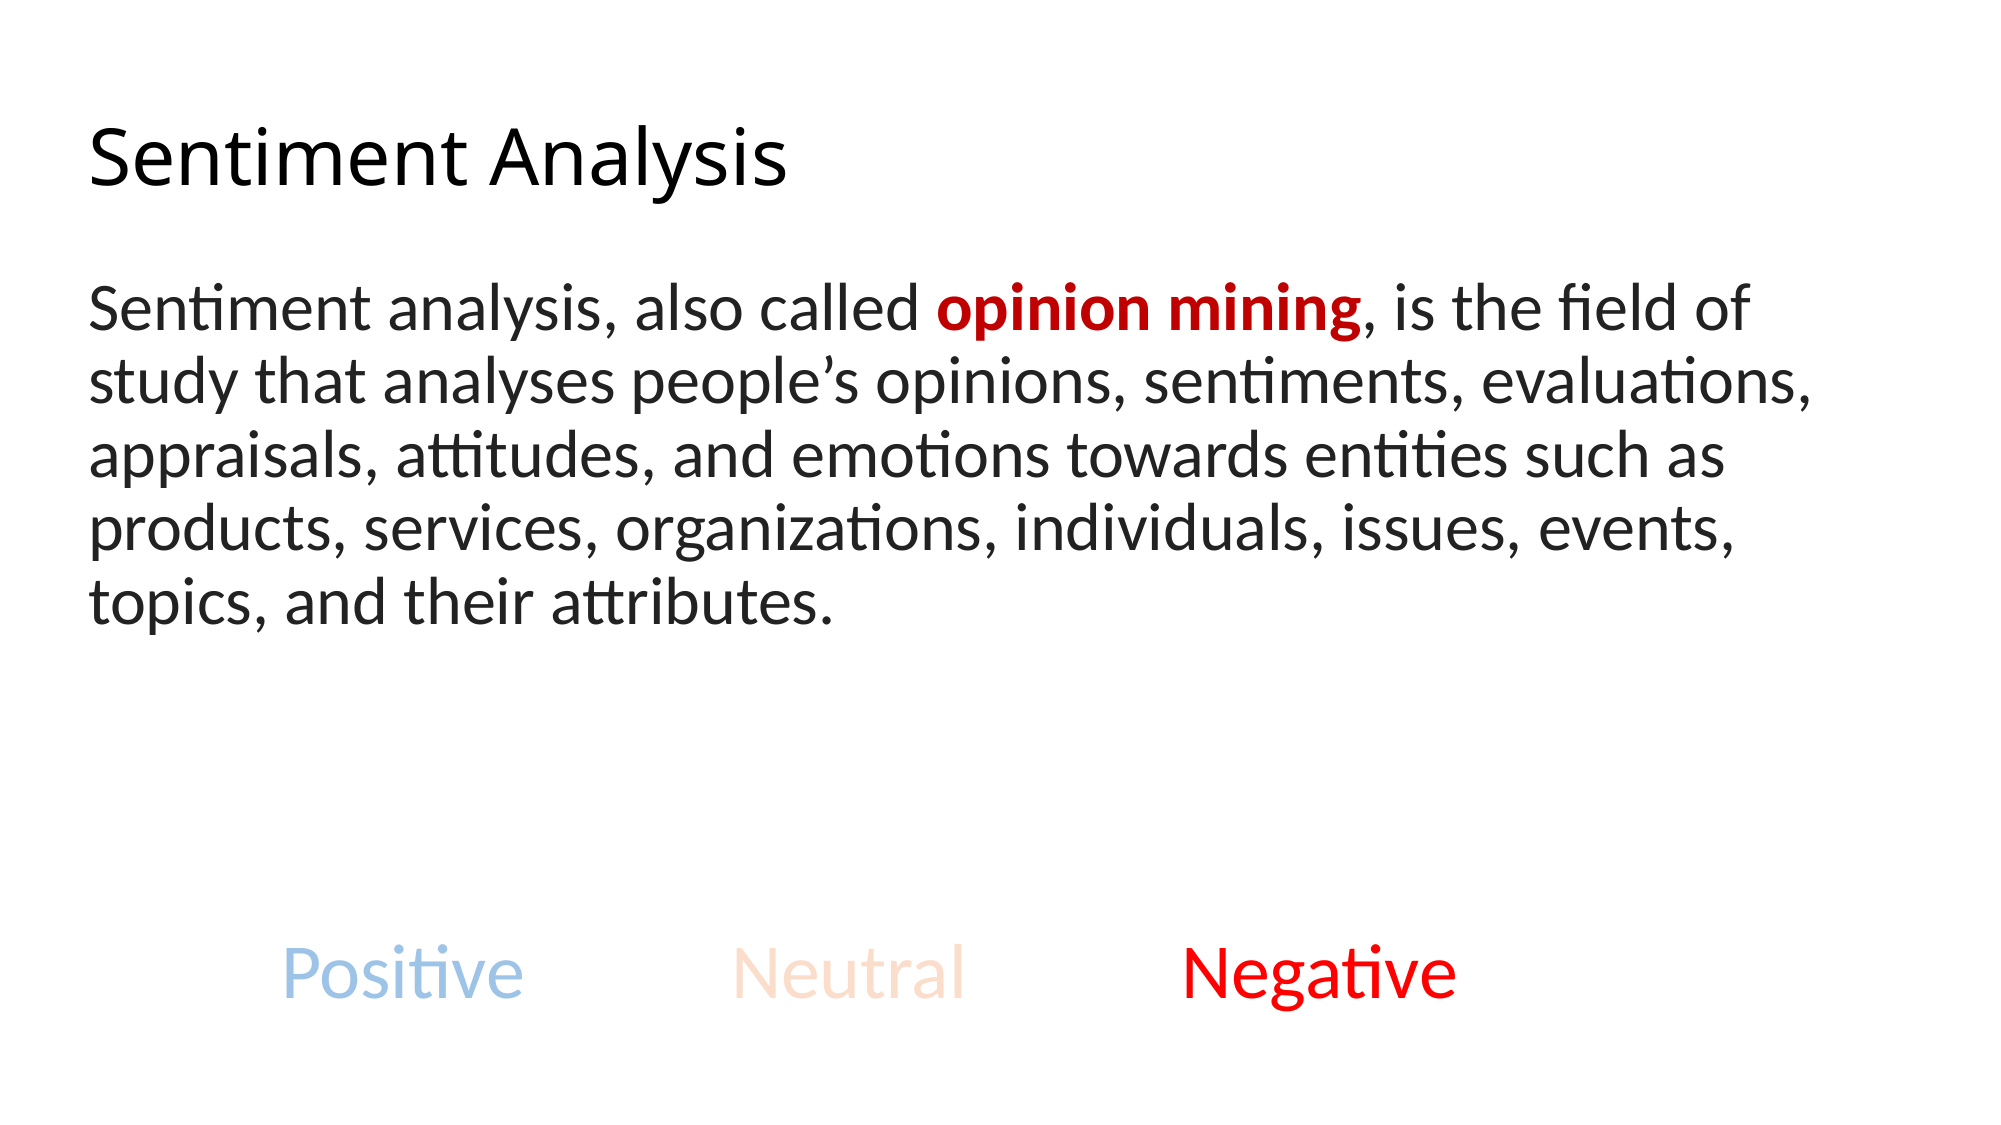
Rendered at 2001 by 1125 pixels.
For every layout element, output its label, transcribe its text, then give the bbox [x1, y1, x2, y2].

list Sentiment analysis, also called opinion mining, is the field of study that analyses people’s opinions, sentiments, evaluations, appraisals, attitudes, and emotions towards entities such as products, services, organizations, individuals, issues, events, topics, and their attributes. [68, 252, 1932, 1000]
title Sentiment Analysis [68, 97, 1932, 223]
text_box Positive Neutral Negative [191, 913, 1474, 1022]
